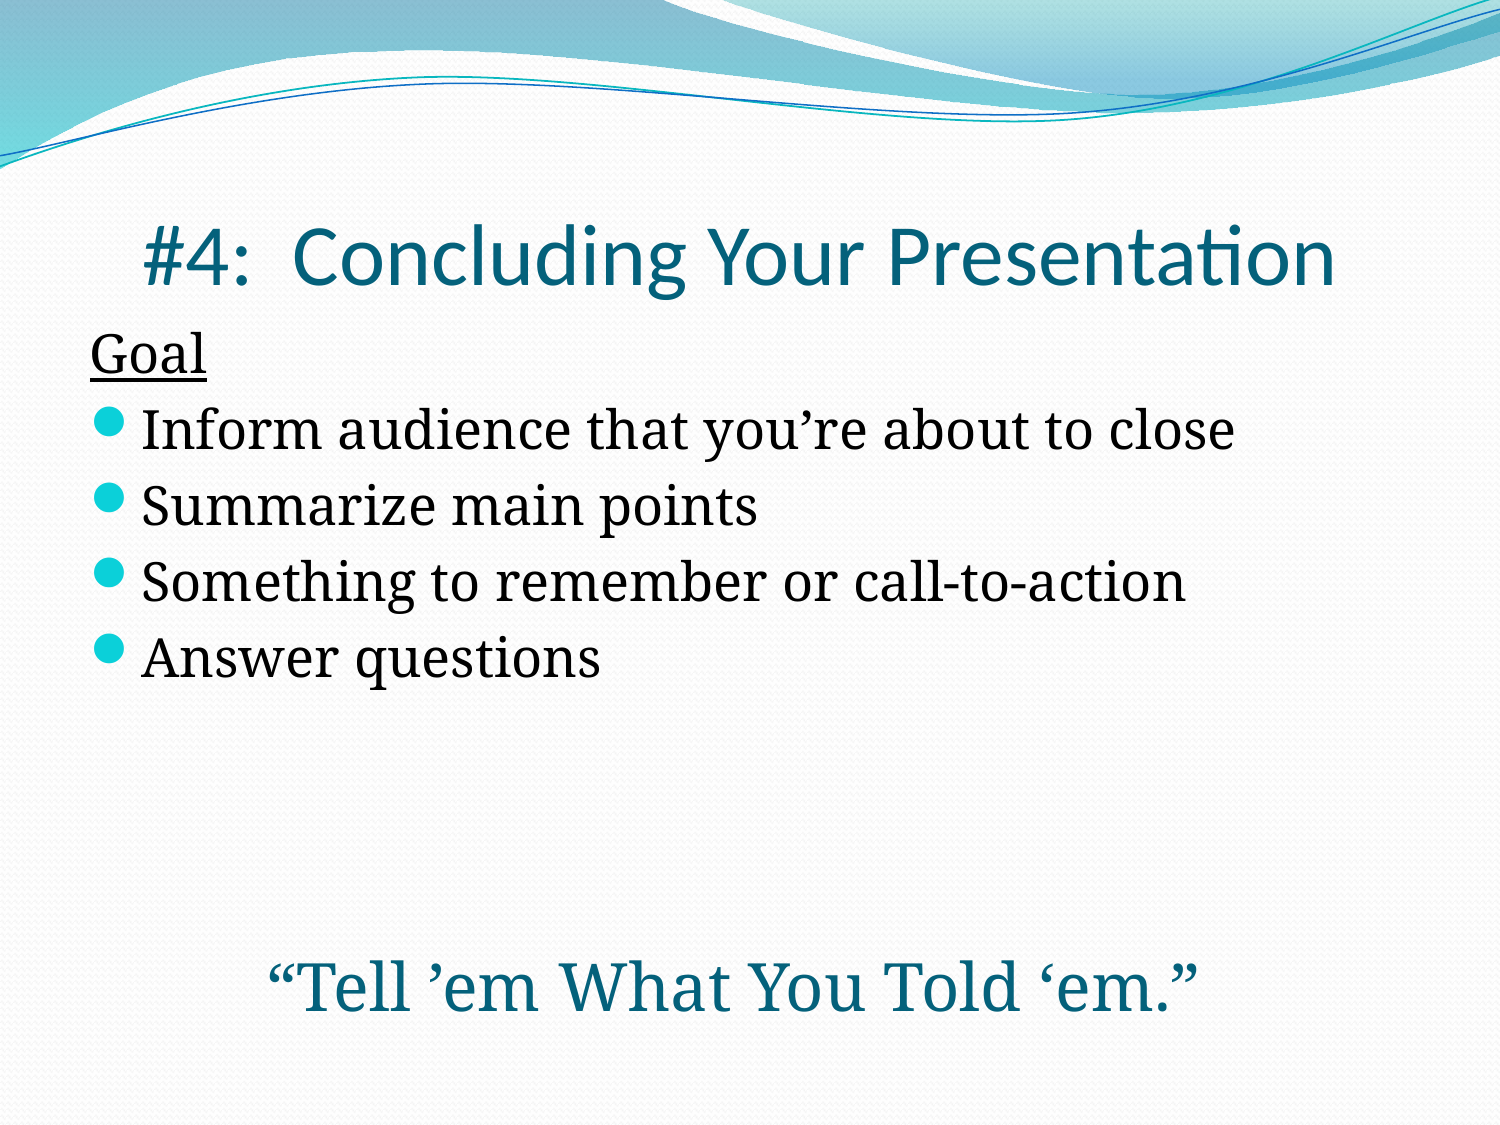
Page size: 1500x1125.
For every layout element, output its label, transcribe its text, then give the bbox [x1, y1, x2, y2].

text_box “Tell ’em What You Told ‘em.” [251, 937, 1217, 1033]
list Goal Inform audience that you’re about to close Summarize main points Something to remember or call-to-action Answer questions [75, 312, 1425, 988]
title #4: Concluding Your Presentation [75, 115, 1425, 303]
